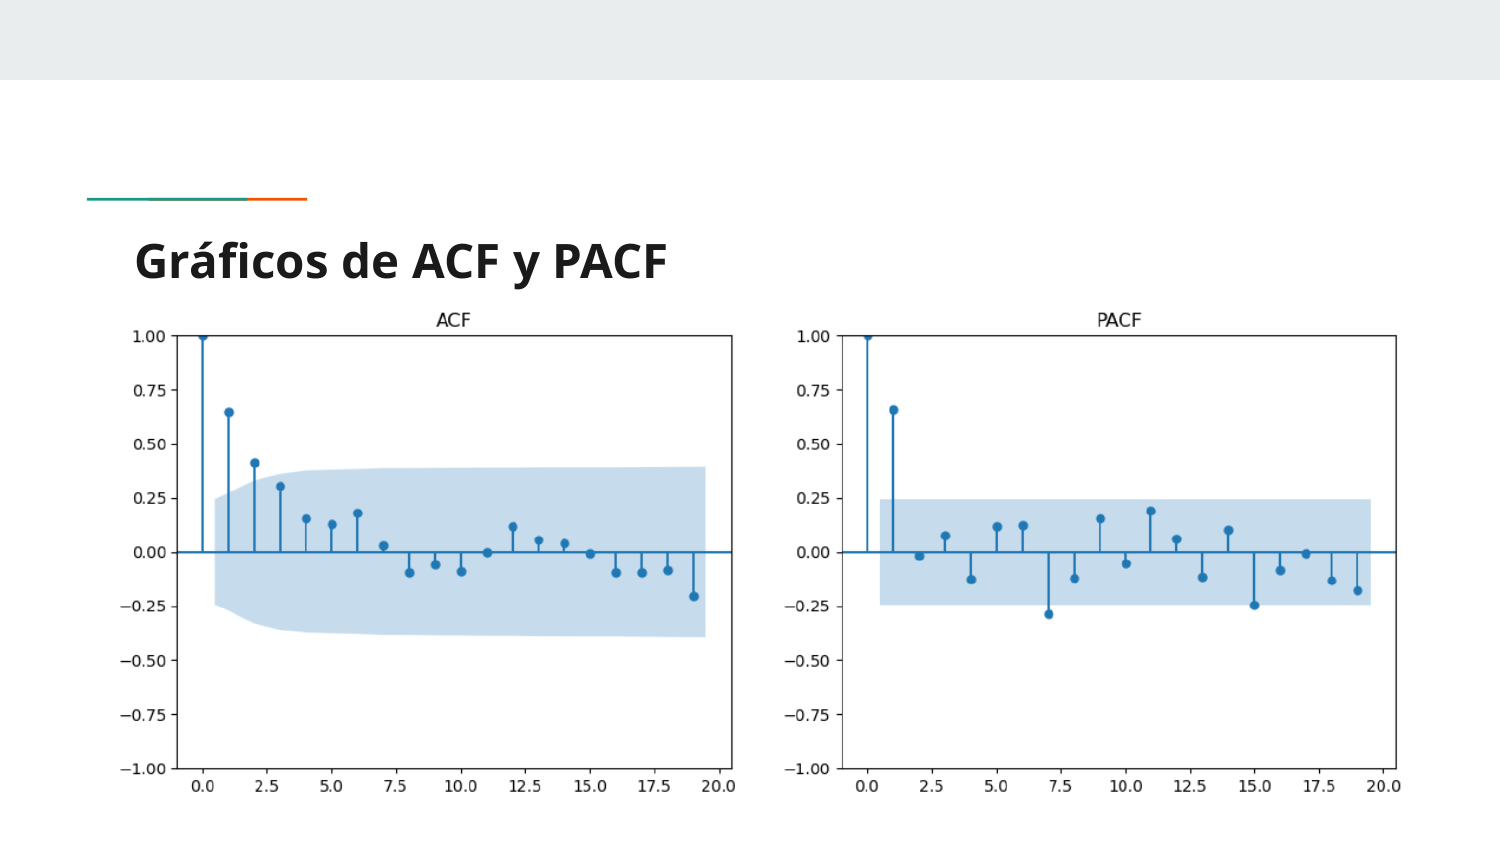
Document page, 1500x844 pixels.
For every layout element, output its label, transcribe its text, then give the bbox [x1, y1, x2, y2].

picture [119, 303, 1403, 794]
title Gráficos de ACF y PACF [119, 216, 1381, 303]
